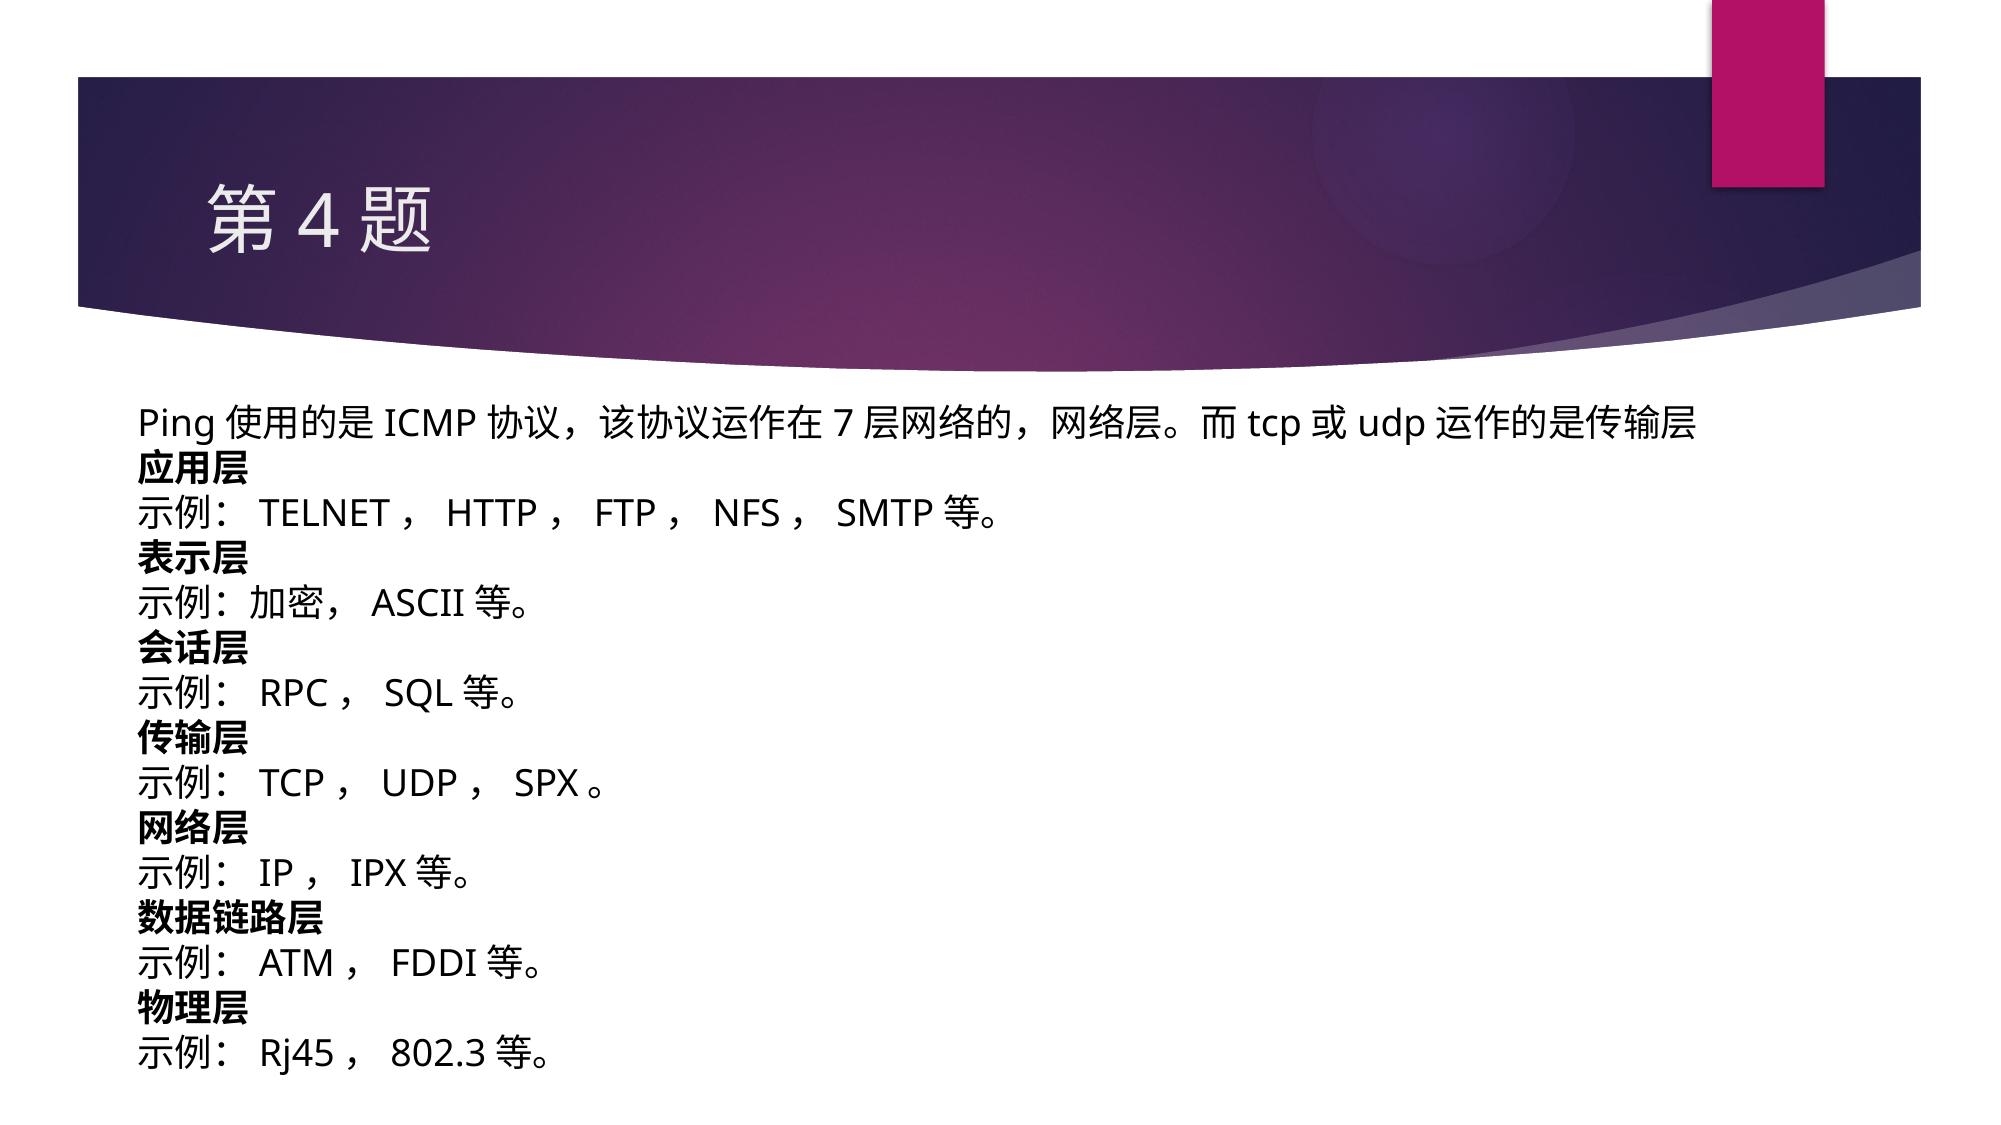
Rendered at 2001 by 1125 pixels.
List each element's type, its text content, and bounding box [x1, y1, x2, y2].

text_box Ping使用的是ICMP协议，该协议运作在7层网络的，网络层。而tcp或udp运作的是传输层 应用层 示例：TELNET，HTTP，FTP，NFS，SMTP等。 表示层 示例：加密，ASCII等。 会话层 示例：RPC，SQL等。 传输层 示例：TCP，UDP，SPX。 网络层 示例：IP，IPX等。 数据链路层 示例：ATM，FDDI等。 物理层 示例：Rj45，802.3等。 [122, 391, 1713, 1125]
title 第4题 [189, 159, 1627, 276]
